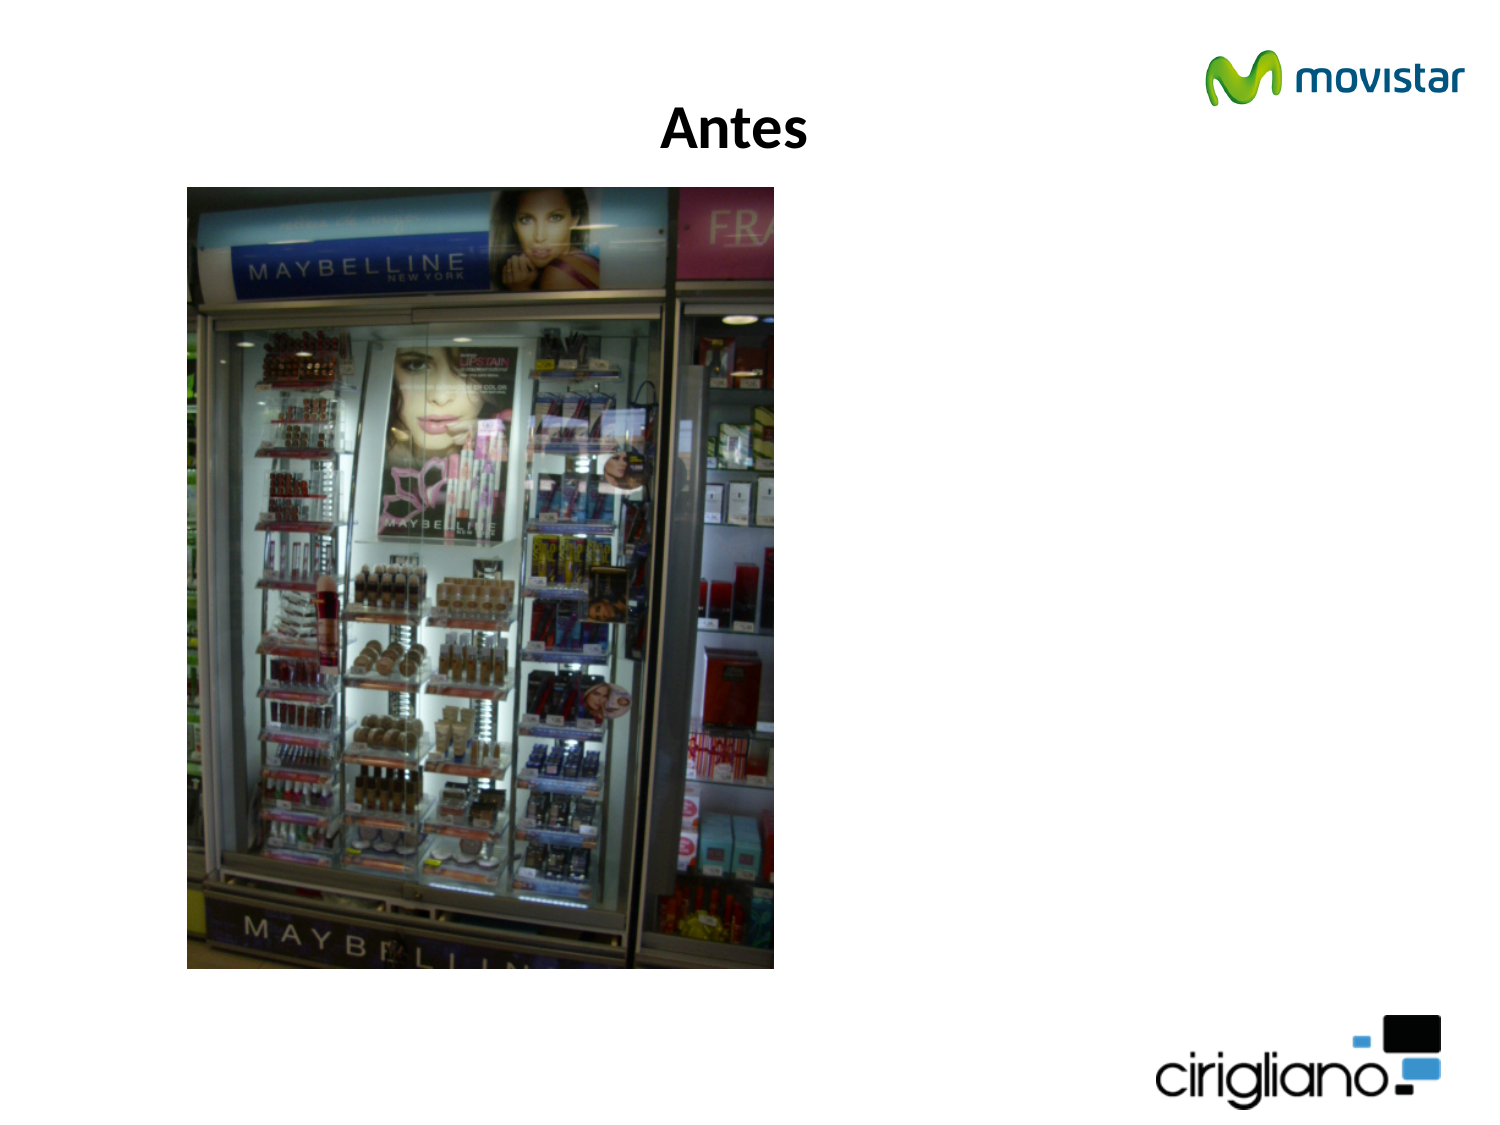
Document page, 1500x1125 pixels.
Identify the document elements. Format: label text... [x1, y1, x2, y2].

text_box Antes [265, 78, 1204, 169]
picture [187, 187, 774, 969]
picture [1155, 1015, 1441, 1110]
picture [1171, 15, 1499, 141]
